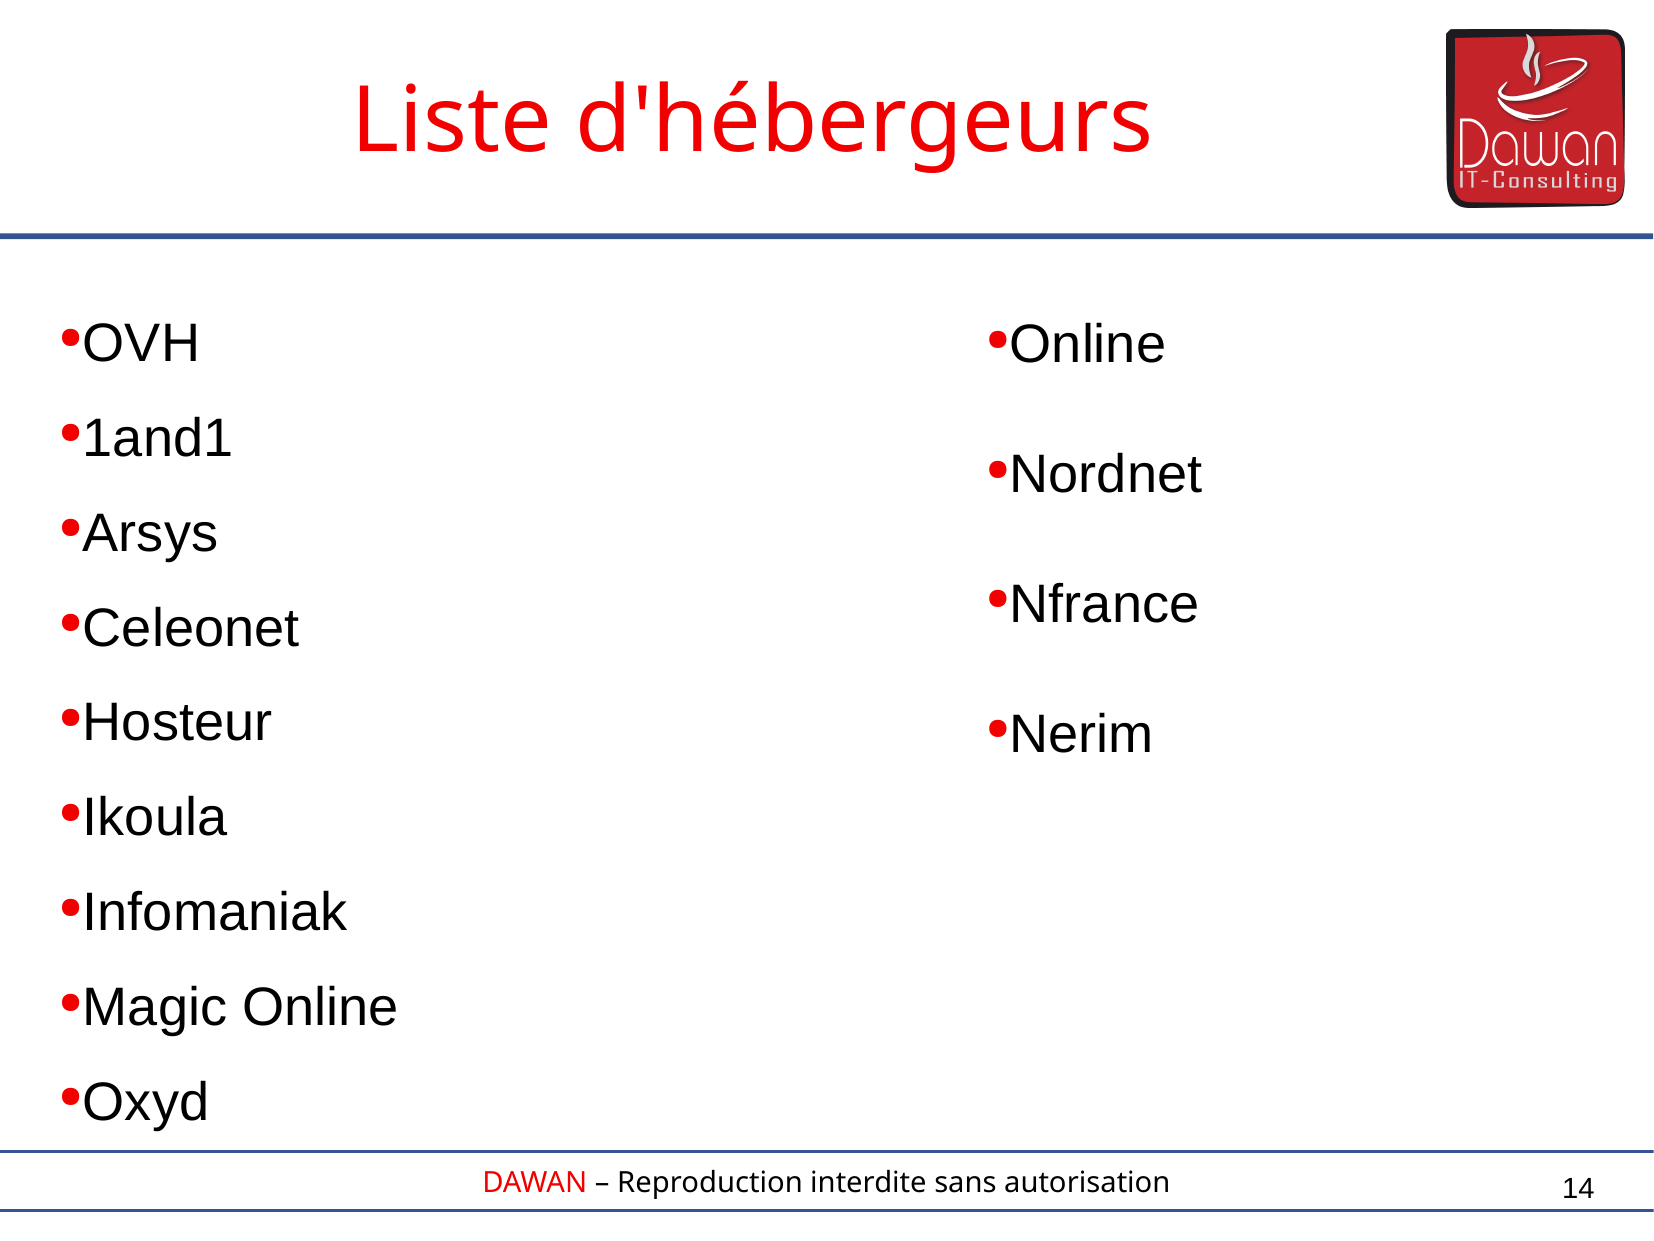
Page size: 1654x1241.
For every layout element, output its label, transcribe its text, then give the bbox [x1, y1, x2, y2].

picture [1446, 29, 1625, 208]
title Liste d'hébergeurs [59, 24, 1447, 206]
text_box Online Nordnet Nfrance Nerim [971, 236, 1218, 771]
slide_number 14 [1535, 1169, 1595, 1233]
list OVH 1and1 Arsys Celeonet Hosteur Ikoula Infomaniak Magic Online Oxyd [59, 307, 561, 1241]
